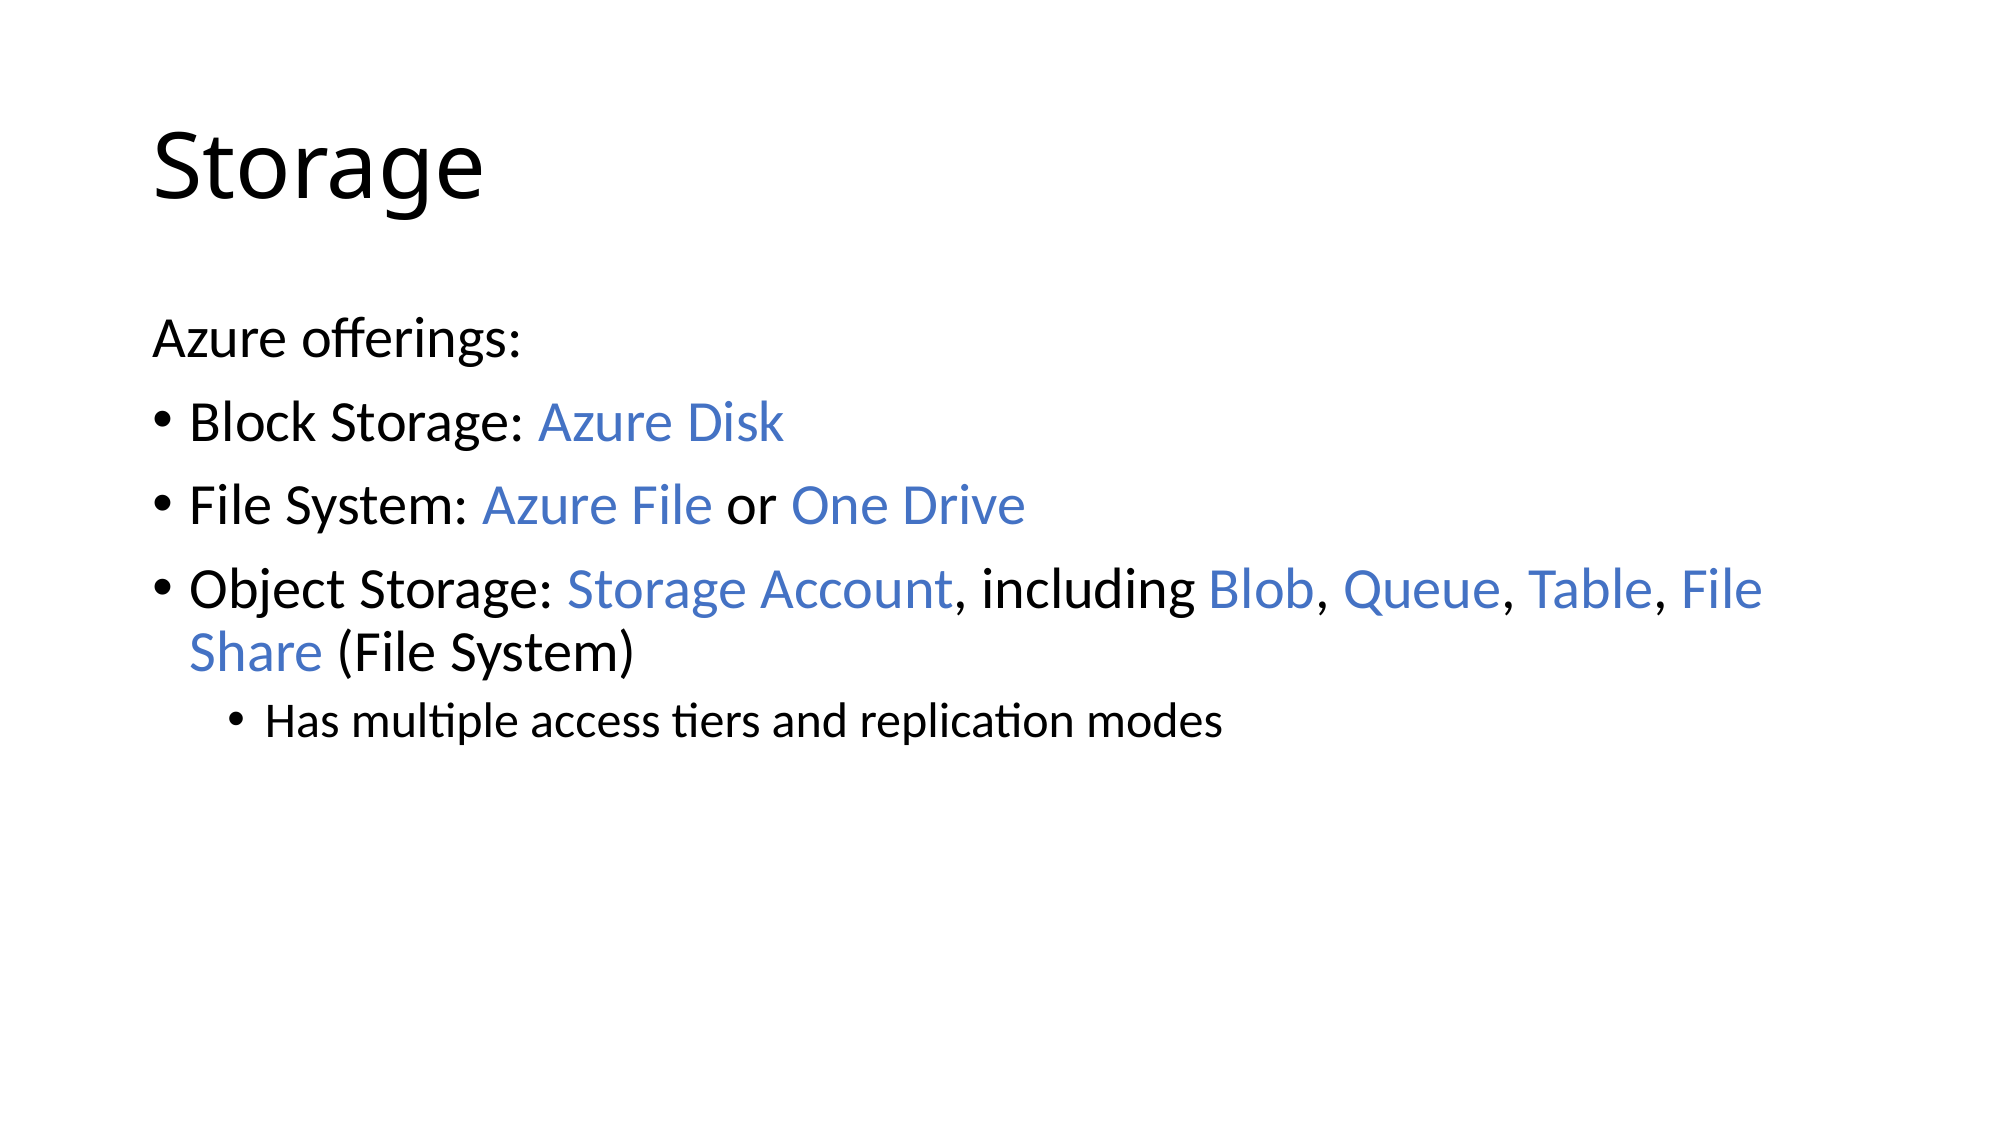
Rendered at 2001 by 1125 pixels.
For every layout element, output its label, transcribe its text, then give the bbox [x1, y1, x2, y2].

title Storage [137, 59, 1863, 278]
list Azure offerings: Block Storage: Azure Disk File System: Azure File or One Drive Object Storage: Storage Account, including Blob, Queue, Table, File Share (File System) Has multiple access tiers and replication modes [137, 299, 1863, 1014]
